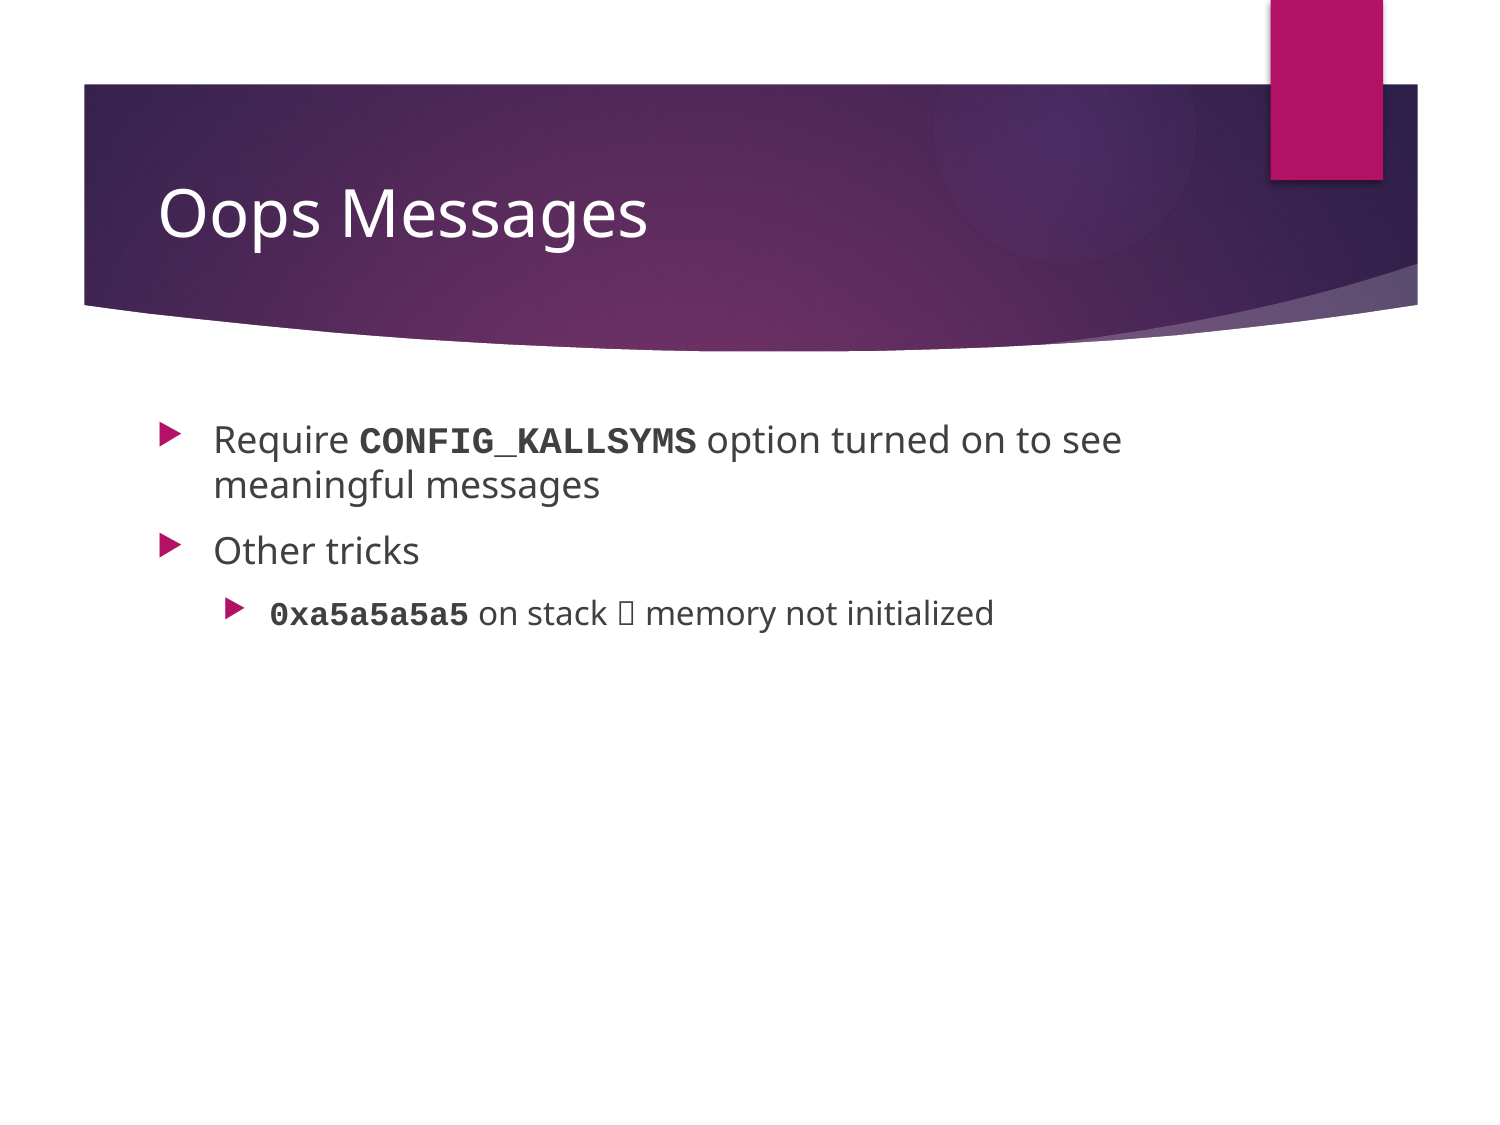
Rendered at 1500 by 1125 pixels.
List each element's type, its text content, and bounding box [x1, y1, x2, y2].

title Oops Messages [142, 152, 1183, 269]
list Require CONFIG_KALLSYMS option turned on to see meaningful messages Other tricks 0xa5a5a5a5 on stack  memory not initialized [141, 408, 1183, 988]
